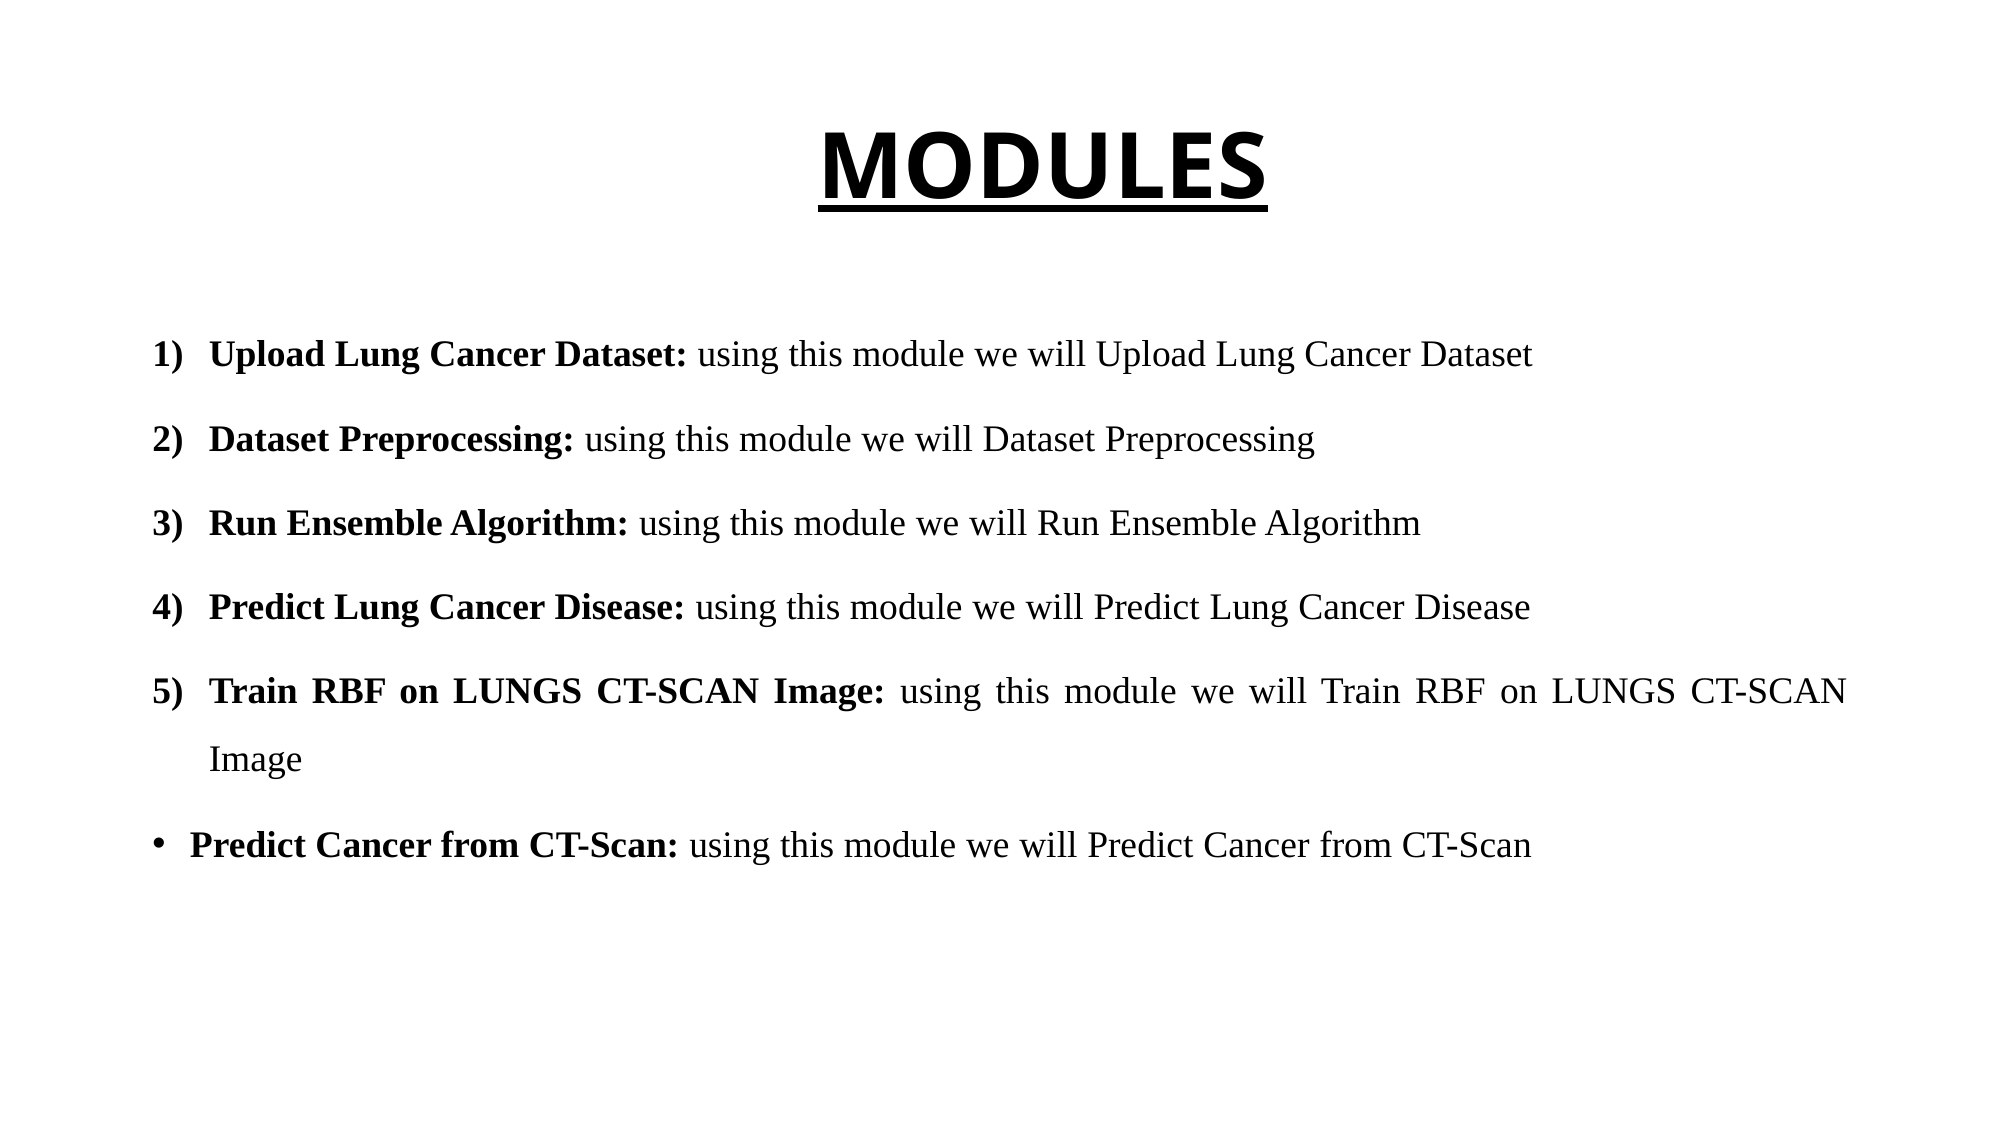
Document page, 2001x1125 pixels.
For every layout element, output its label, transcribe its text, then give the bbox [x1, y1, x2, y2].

list Upload Lung Cancer Dataset: using this module we will Upload Lung Cancer Dataset Dataset Preprocessing: using this module we will Dataset Preprocessing Run Ensemble Algorithm: using this module we will Run Ensemble Algorithm Predict Lung Cancer Disease: using this module we will Predict Lung Cancer Disease Train RBF on LUNGS CT-SCAN Image: using this module we will Train RBF on LUNGS CT-SCAN Image Predict Cancer from CT-Scan: using this module we will Predict Cancer from CT-Scan [137, 299, 1863, 1014]
title MODULES [137, 59, 1863, 278]
